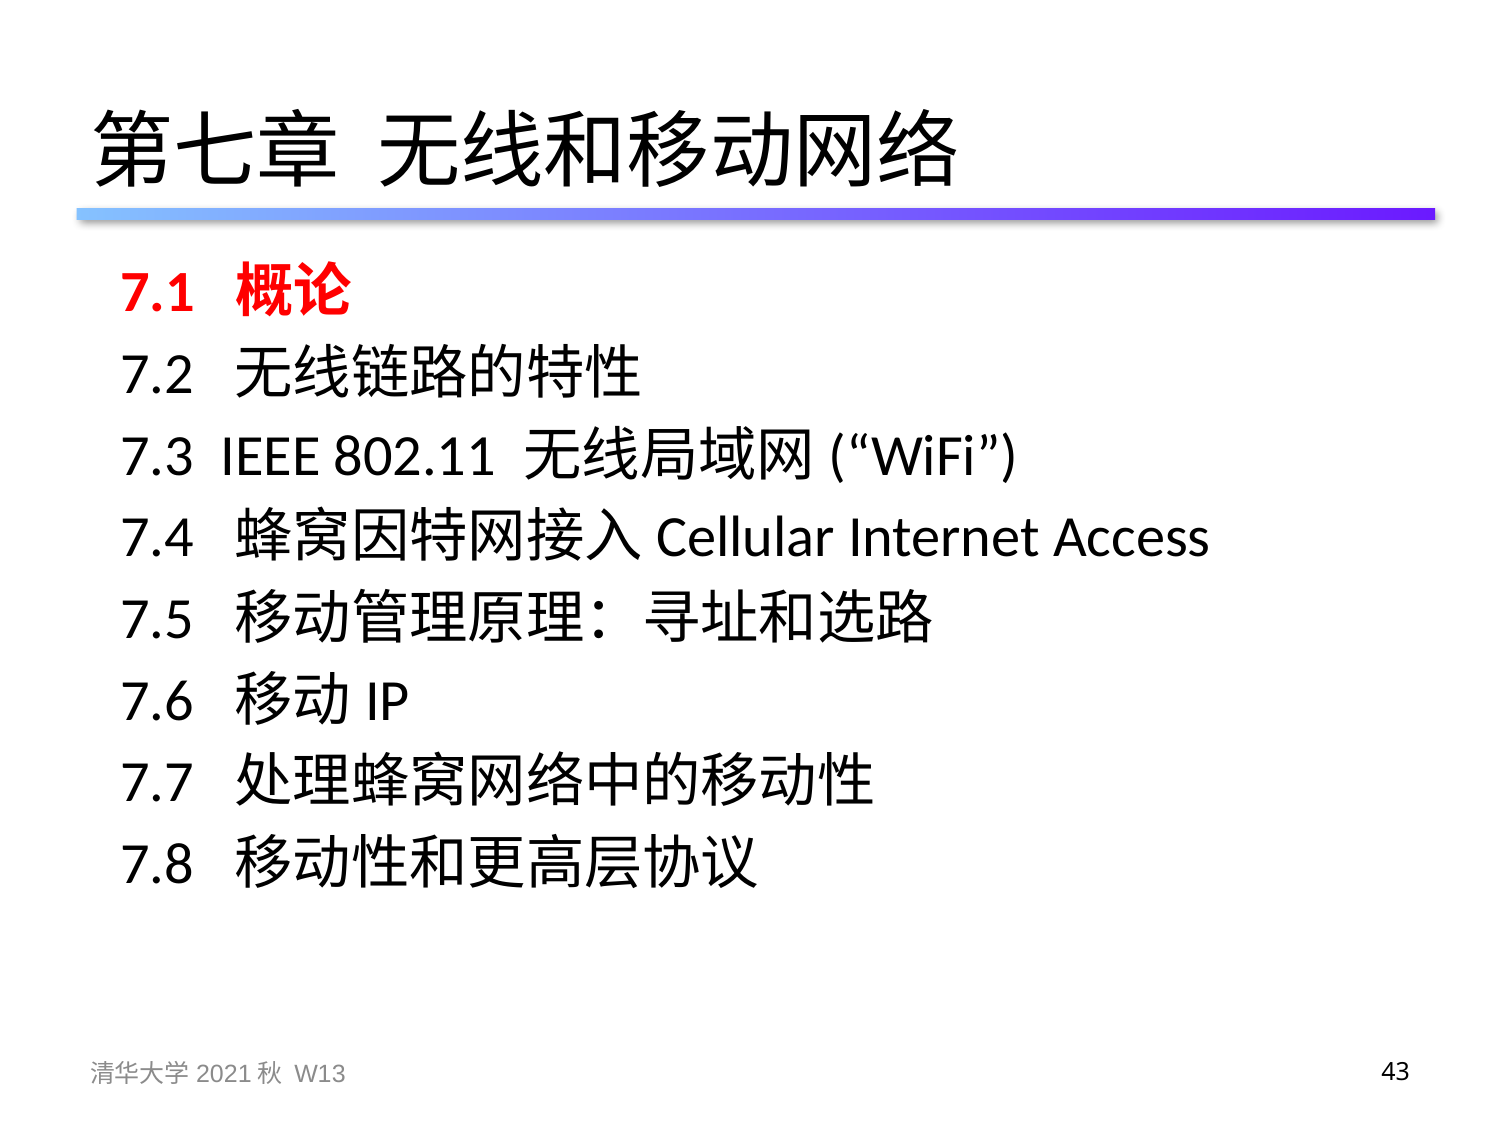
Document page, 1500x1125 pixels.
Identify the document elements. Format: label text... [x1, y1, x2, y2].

slide_number 清华大学2021秋 W13 [75, 1042, 425, 1103]
list 7.1 概论 7.2 无线链路的特性 7.3 IEEE 802.11 无线局域网(“WiFi”) 7.4 蜂窝因特网接入Cellular Internet Access 7.5 移动管理原理：寻址和选路 7.6 移动IP 7.7 处理蜂窝网络中的移动性 7.8 移动性和更高层协议 [105, 246, 1348, 926]
title 第七章 无线和移动网络 [75, 75, 1425, 220]
slide_number 43 [1074, 1042, 1425, 1103]
